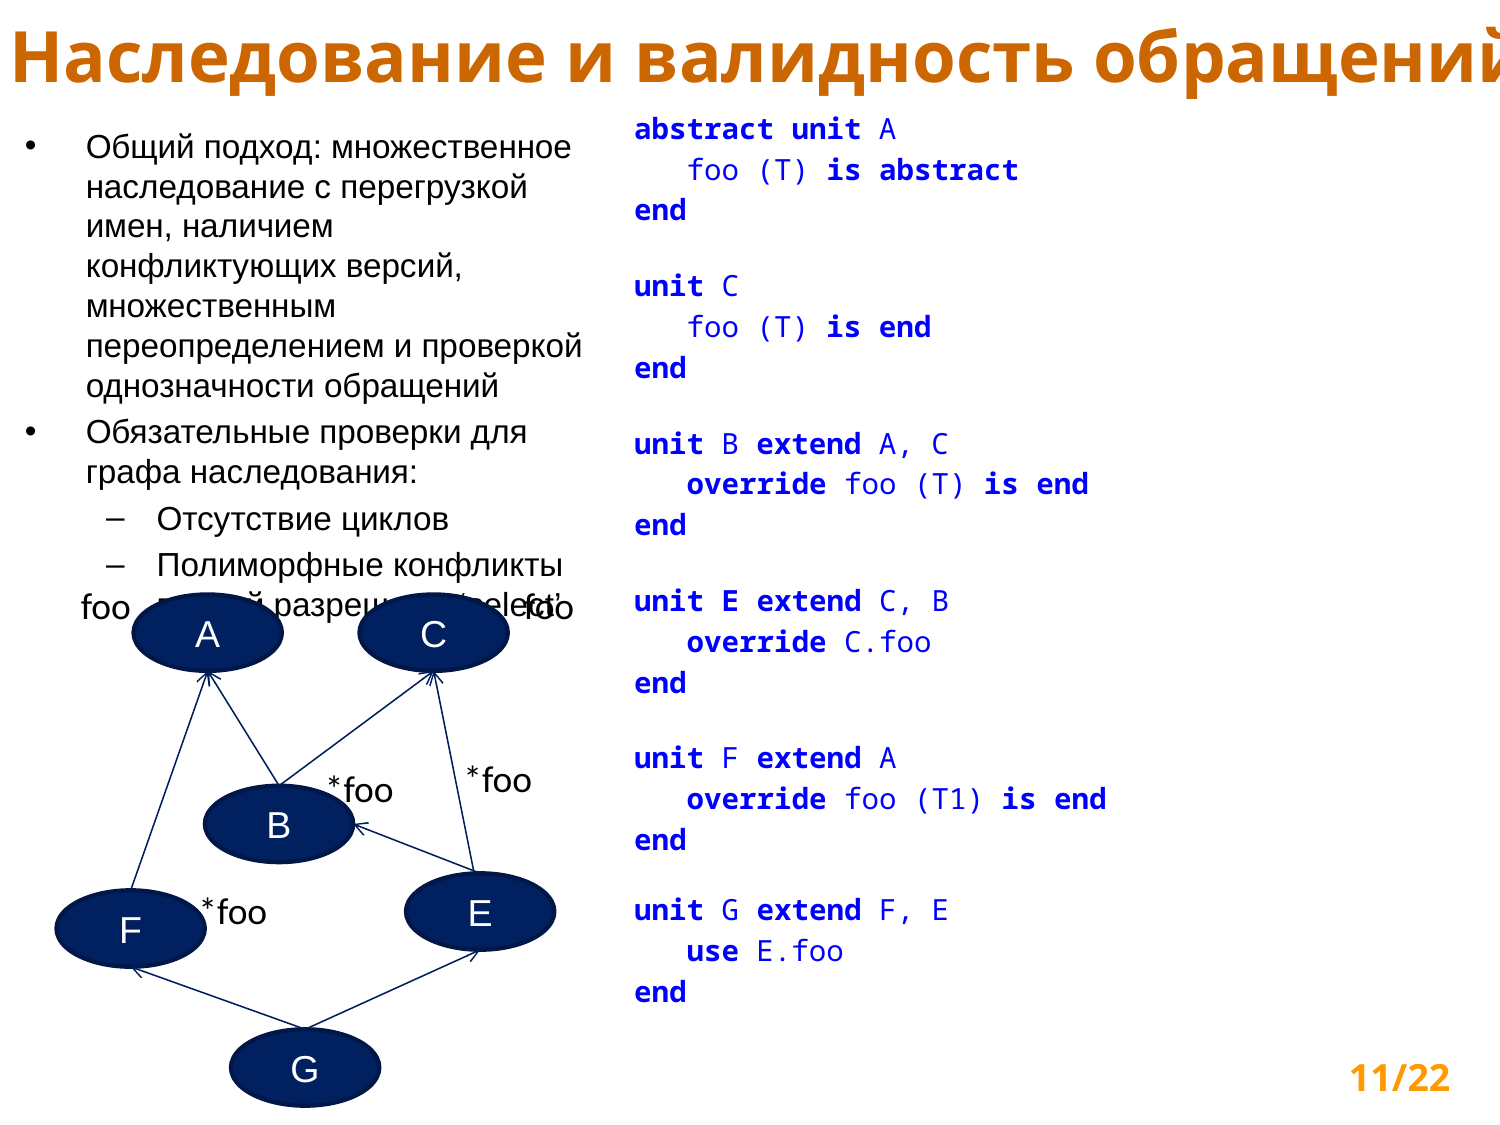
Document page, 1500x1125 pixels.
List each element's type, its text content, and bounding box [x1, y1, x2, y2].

list abstract unit A foo (T) is abstract end unit C foo (T) is end end unit B extend A, C override foo (T) is end end unit E extend C, B override C.foo end unit F extend A override foo (T1) is end end unit G extend F, E use E.foo end [619, 102, 1432, 1072]
list Общий подход: множественное наследование с перегрузкой имен, наличием конфликтующих версий, множественным переопределением и проверкой однозначности обращений Обязательные проверки для графа наследования: Отсутствие циклов Полиморфные конфликты версий разрешены ‘select’ [24, 125, 600, 1025]
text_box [56, 574, 620, 1107]
title Наследование и валидность обращений [9, 0, 1500, 108]
text_box 11/22 [1316, 1046, 1483, 1107]
